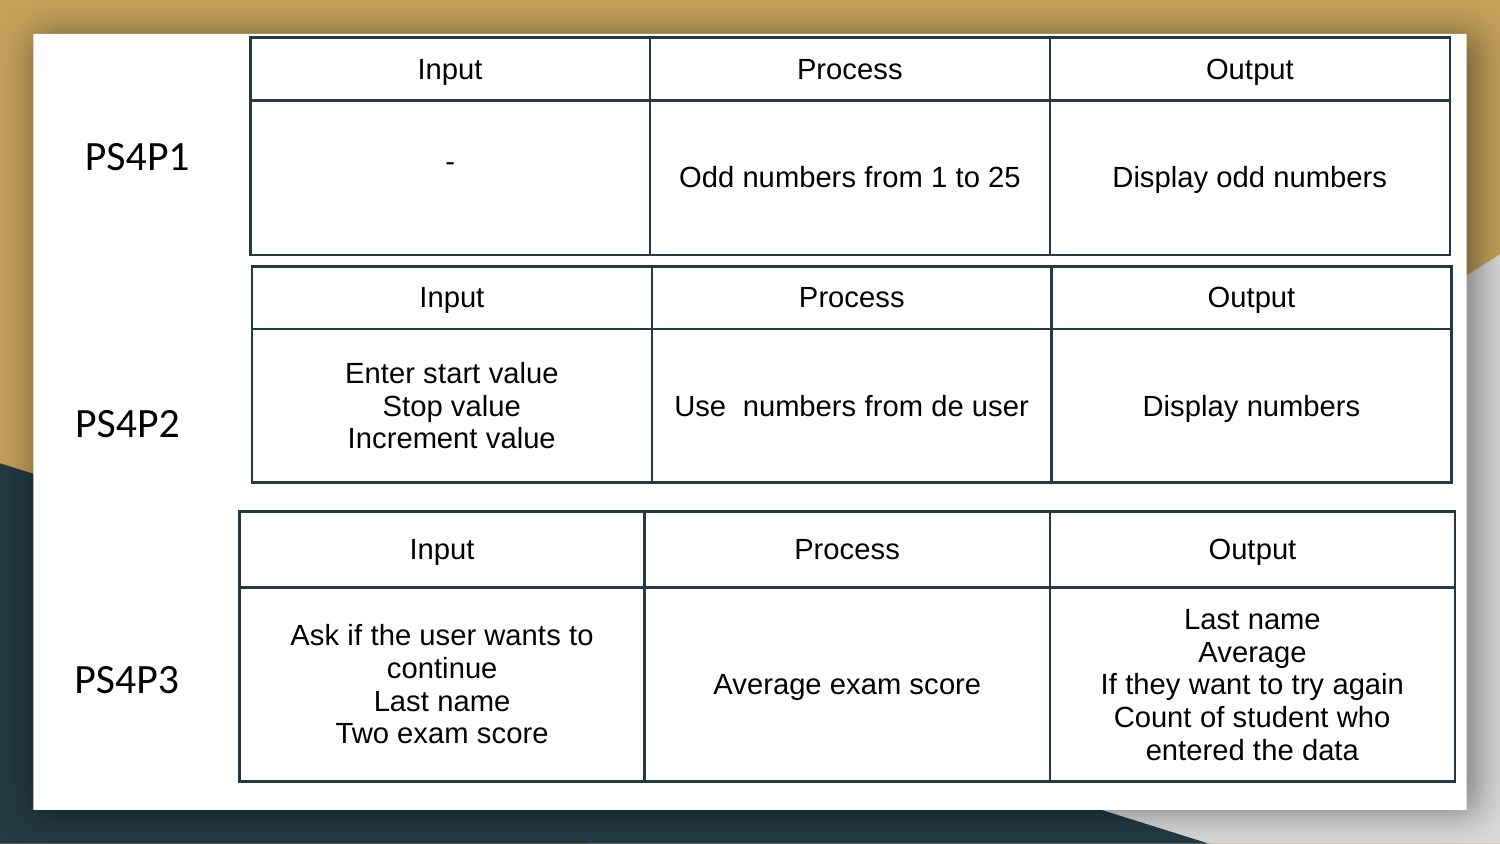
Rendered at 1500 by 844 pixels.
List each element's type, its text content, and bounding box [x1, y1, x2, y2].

table_cell Last name Average If they want to try again Count of student who entered the data [1051, 589, 1454, 780]
table_header Input [253, 268, 651, 328]
table_header Input [252, 39, 649, 99]
table_header Process [653, 268, 1050, 328]
table_cell Display odd numbers [1051, 102, 1449, 254]
text_box PS4P3 [0, 620, 238, 734]
table_cell Ask if the user wants to continue Last name Two exam score [241, 589, 643, 780]
table_cell Display numbers [1053, 330, 1450, 481]
table_header Output [1051, 39, 1449, 99]
table_header Process [651, 39, 1049, 99]
text_box PS4P2 [0, 364, 251, 477]
text_box PS4P1 [0, 97, 276, 211]
table_header Input [241, 513, 643, 586]
table_cell Use numbers from de user [653, 330, 1050, 481]
table_header Process [646, 513, 1049, 586]
table_cell Enter start value Stop value Increment value [253, 330, 651, 481]
table_header Output [1051, 513, 1454, 586]
table_cell - [252, 102, 649, 254]
table_cell Average exam score [646, 589, 1049, 780]
table_header Output [1053, 268, 1450, 328]
table_cell Odd numbers from 1 to 25 [651, 102, 1049, 254]
